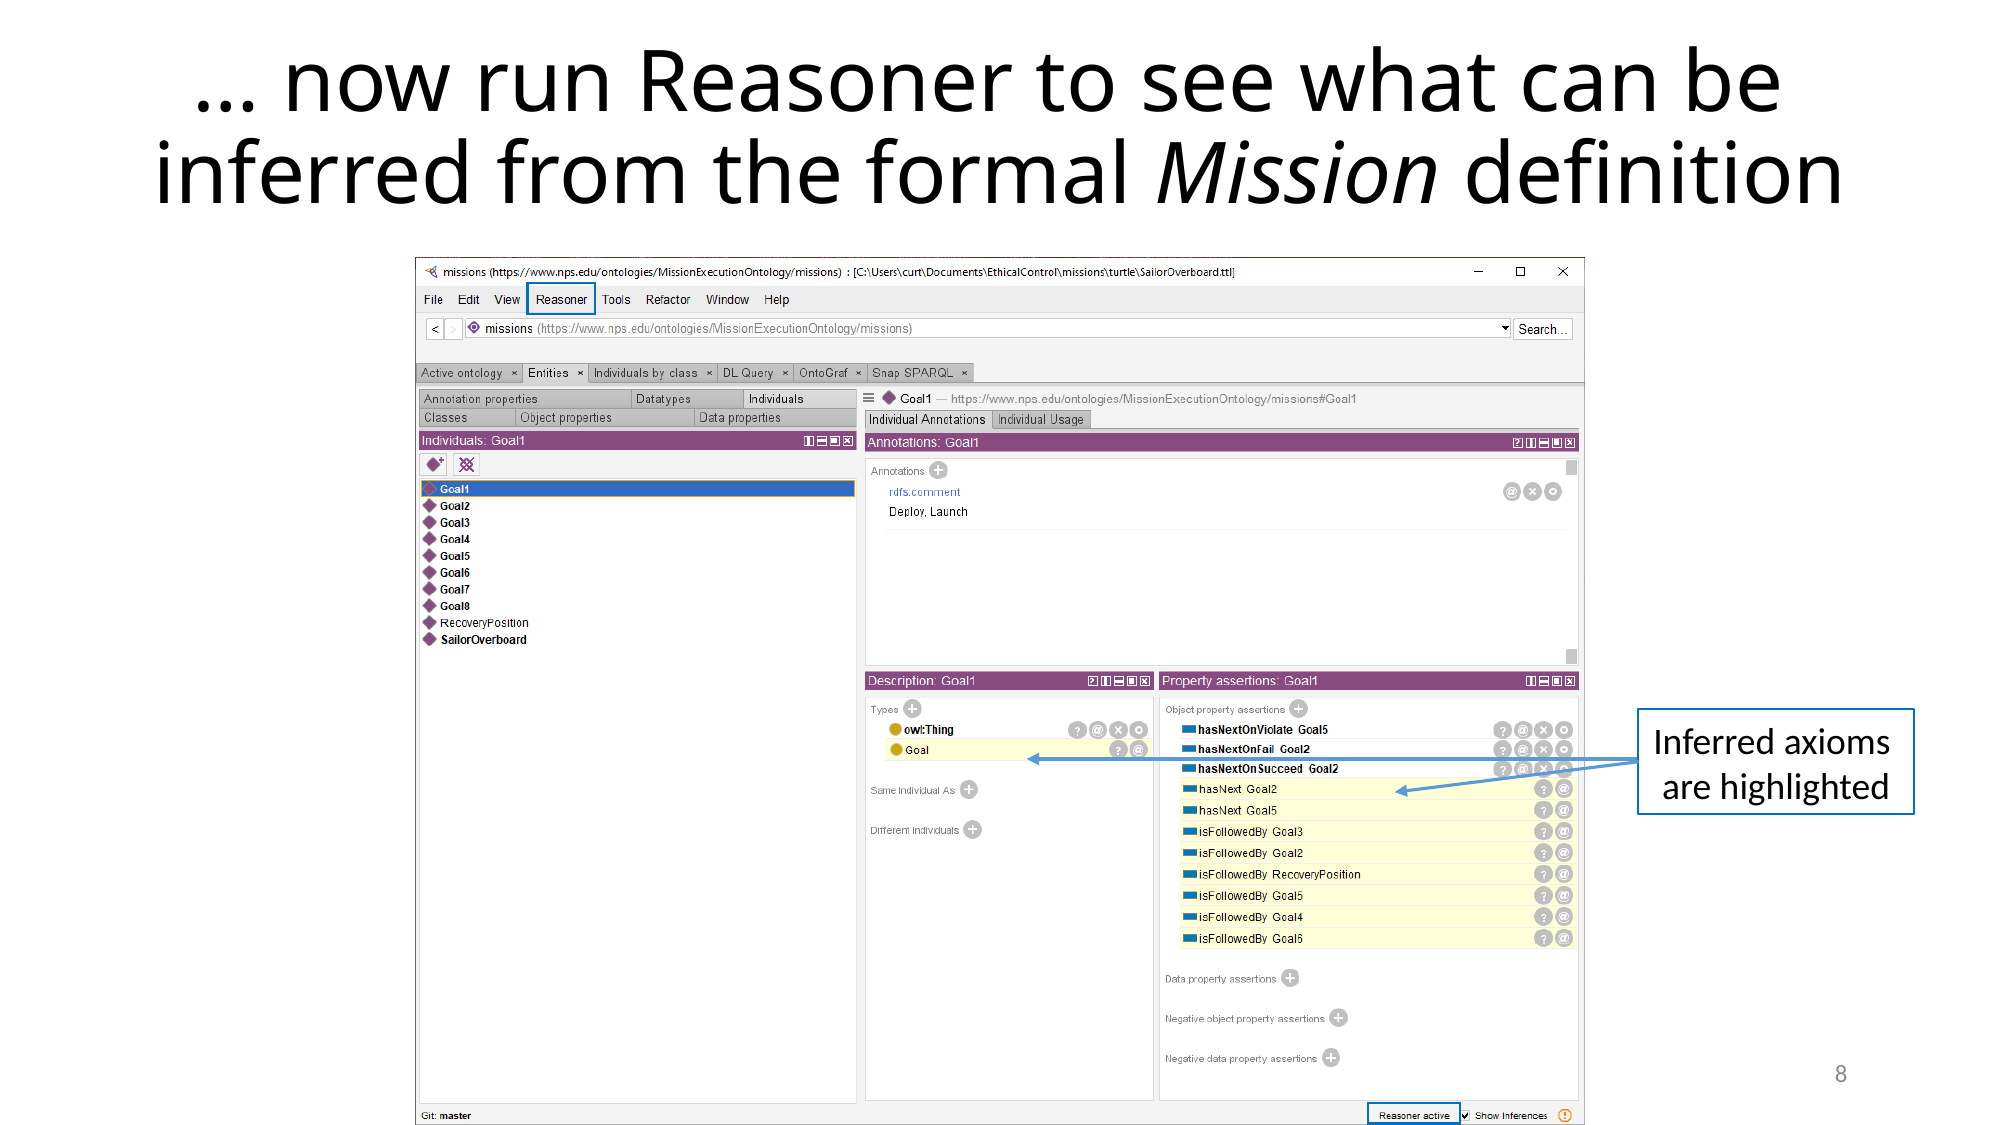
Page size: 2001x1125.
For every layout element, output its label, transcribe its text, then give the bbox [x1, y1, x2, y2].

slide_number 8 [1585, 1042, 1863, 1103]
picture [415, 257, 1585, 1125]
title … now run Reasoner to see what can be inferred from the formal Mission definition [137, 21, 1863, 239]
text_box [1026, 709, 1916, 816]
